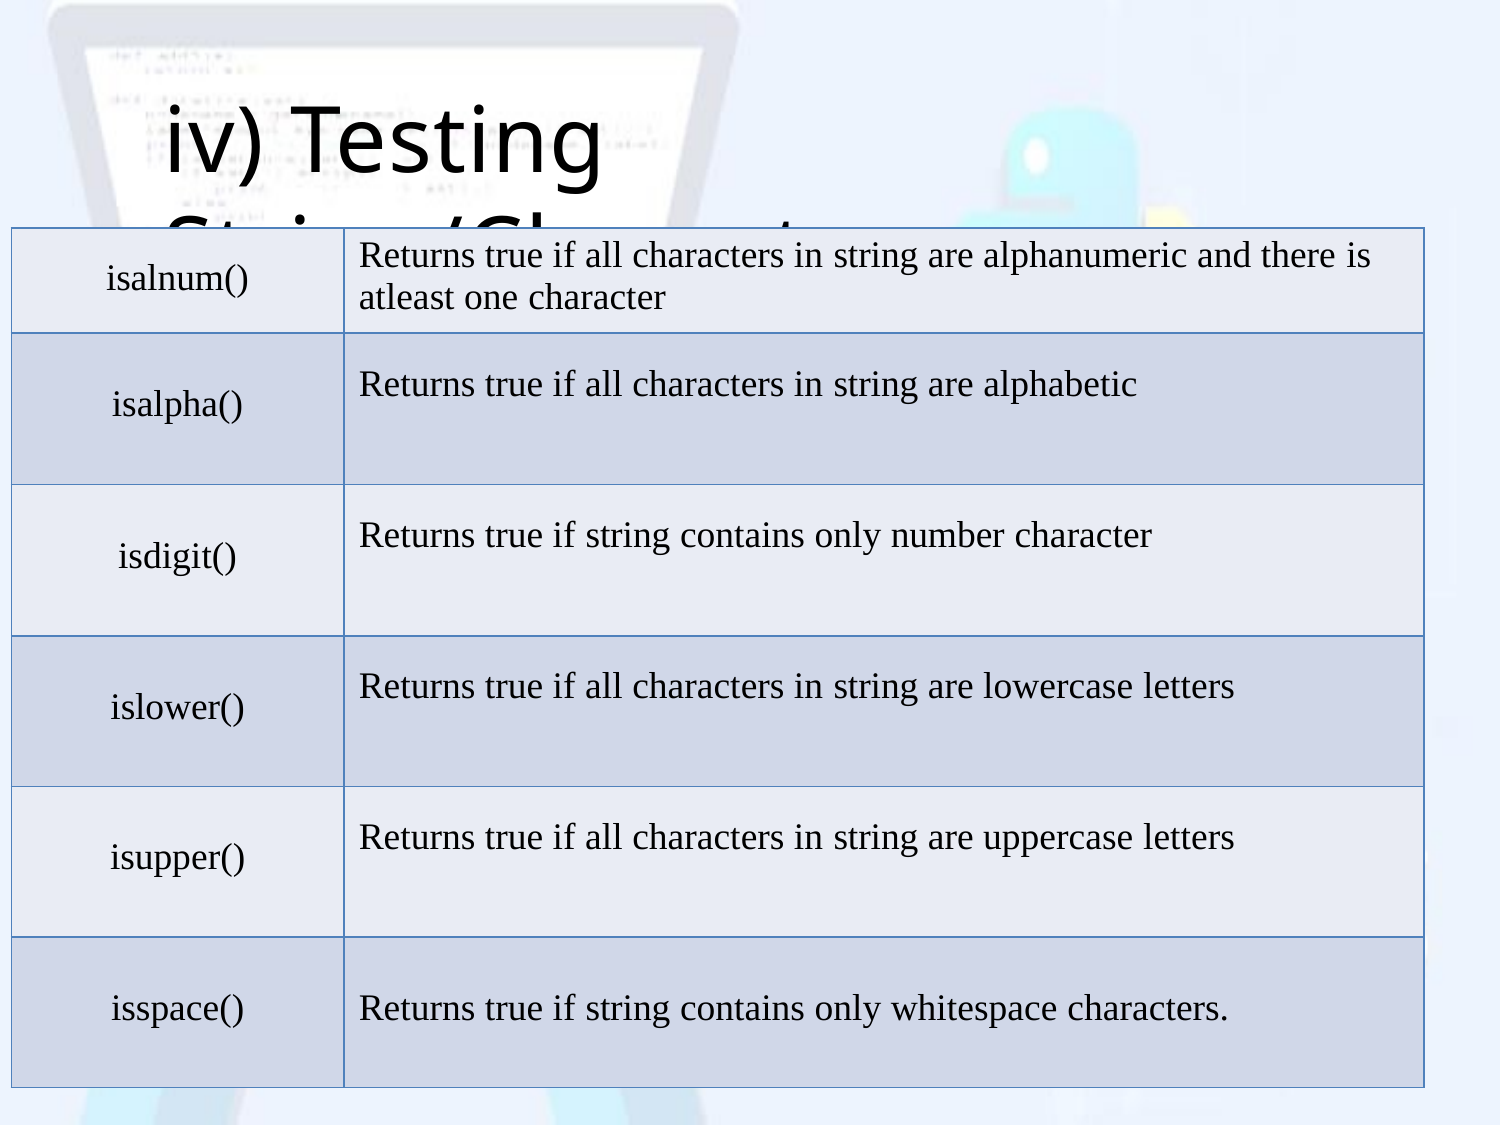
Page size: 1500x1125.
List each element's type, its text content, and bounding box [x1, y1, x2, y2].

table_cell isupper() [12, 787, 343, 936]
table_cell islower() [12, 637, 343, 786]
table_cell isspace() [12, 938, 343, 1087]
table_cell Returns true if all characters in string are uppercase letters [345, 787, 1423, 936]
table_header isalnum() [12, 229, 343, 332]
table_cell Returns true if string contains only number character [345, 485, 1423, 635]
title iv) Testing String/Character [161, 78, 1340, 227]
picture [0, 0, 1500, 1125]
table_header Returns true if all characters in string are alphanumeric and there is atleast one character [345, 229, 1423, 332]
table_cell isdigit() [12, 485, 343, 635]
table_cell Returns true if all characters in string are lowercase letters [345, 637, 1423, 786]
table_cell Returns true if all characters in string are alphabetic [345, 334, 1423, 484]
table_cell isalpha() [12, 334, 343, 484]
table_cell Returns true if string contains only whitespace characters. [345, 938, 1423, 1087]
